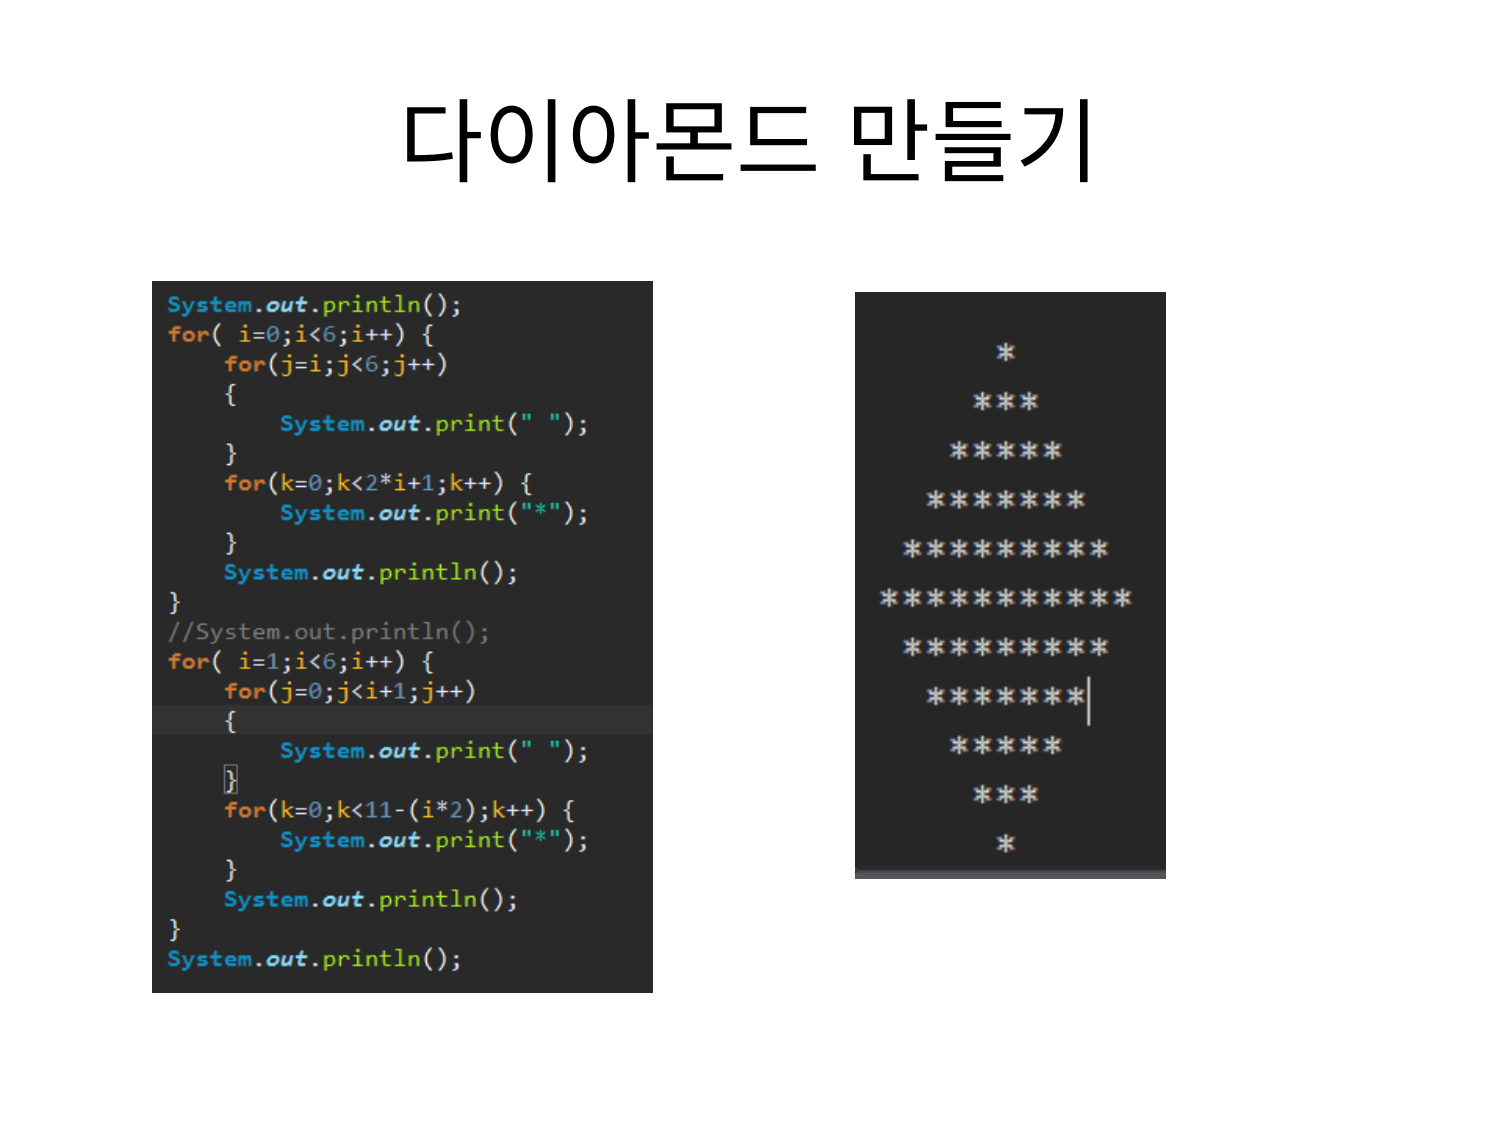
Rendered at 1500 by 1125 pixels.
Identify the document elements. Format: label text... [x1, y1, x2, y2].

picture [855, 292, 1166, 880]
title 다이아몬드 만들기 [75, 45, 1425, 233]
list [152, 280, 653, 993]
